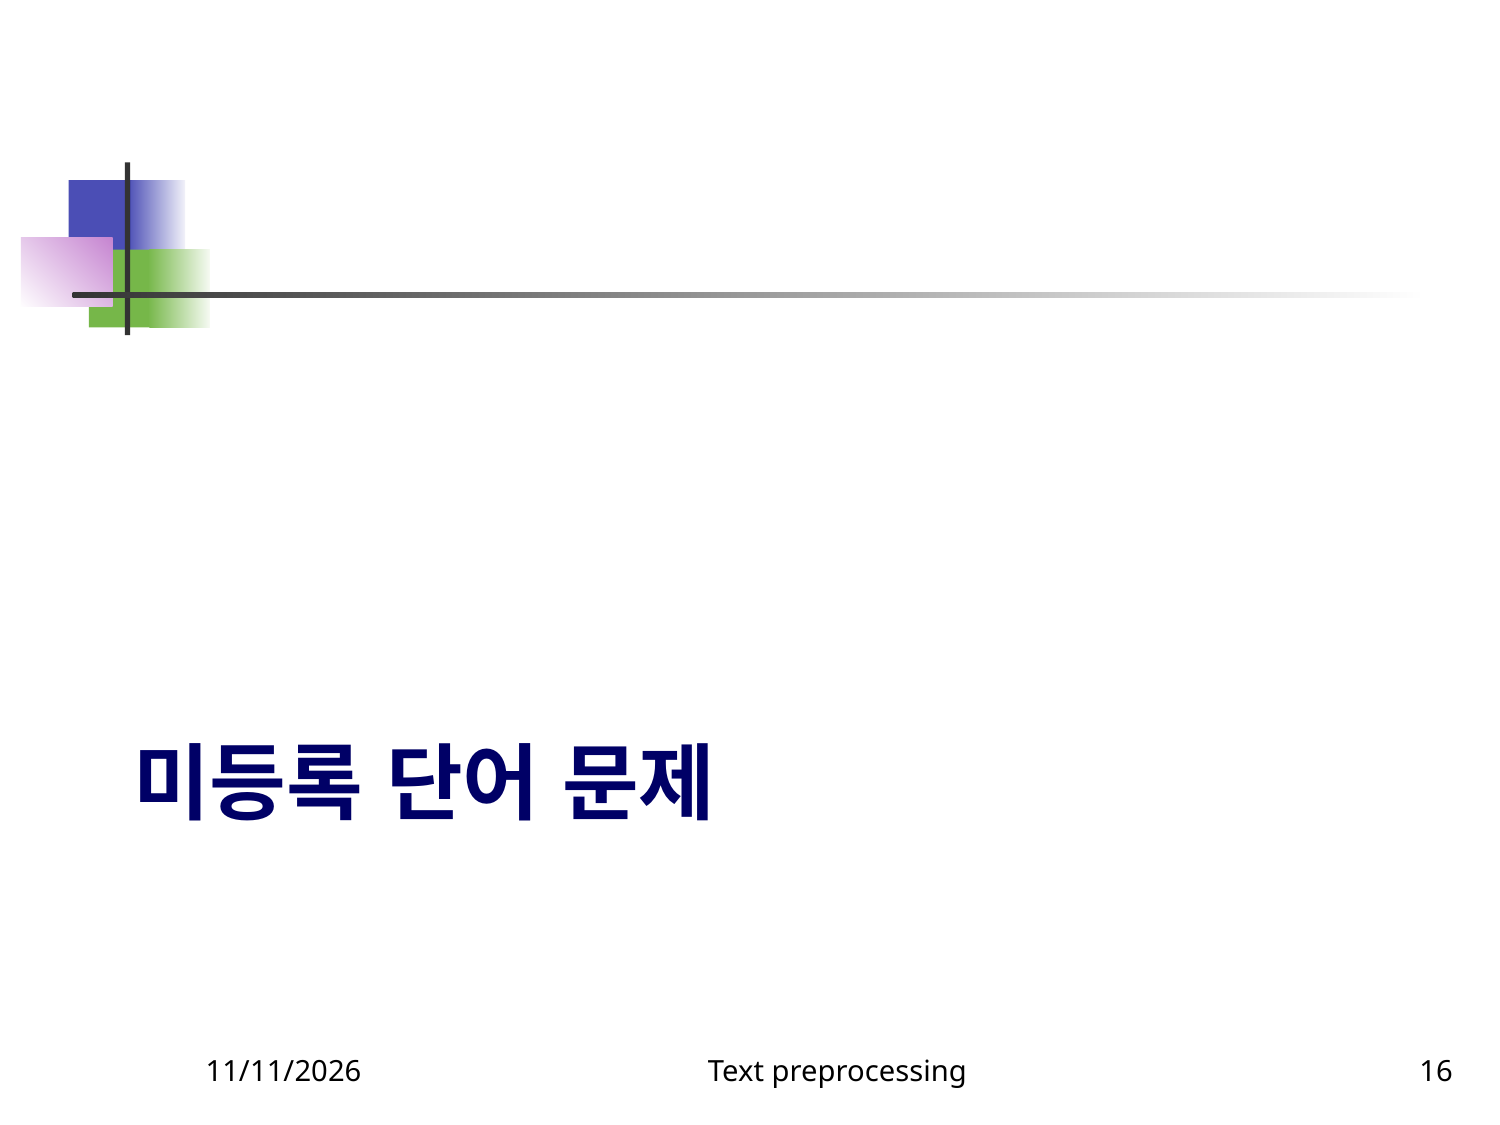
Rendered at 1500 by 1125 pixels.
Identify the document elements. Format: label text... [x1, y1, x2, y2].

footer Text preprocessing [600, 1024, 1075, 1100]
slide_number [190, 1024, 504, 1100]
slide_number 16 [1155, 1024, 1468, 1100]
title 미등록 단어 문제 [118, 722, 1394, 947]
